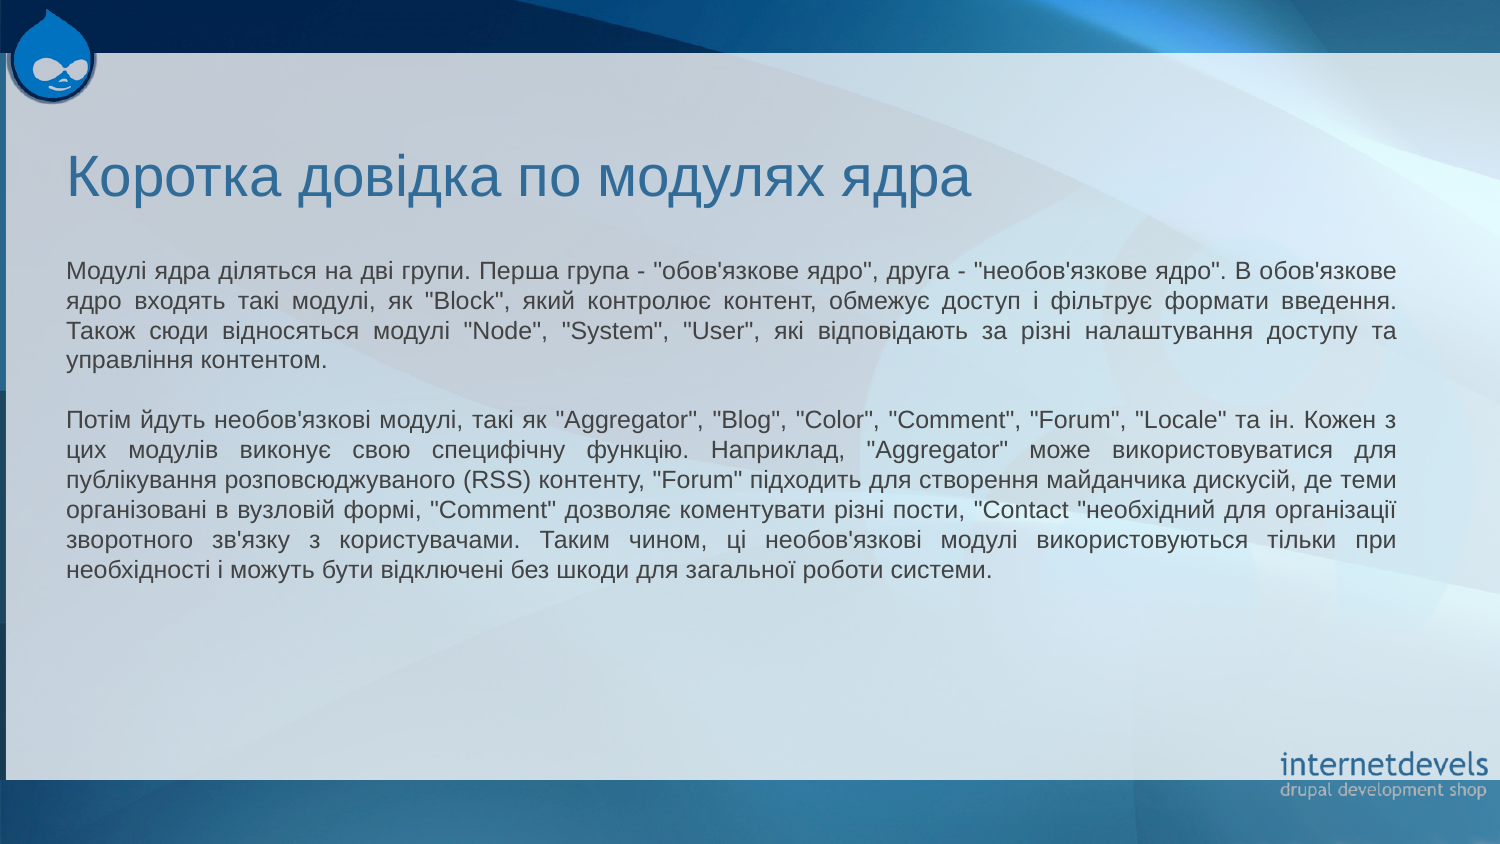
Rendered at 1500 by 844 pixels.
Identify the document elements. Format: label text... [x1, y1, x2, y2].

text_box Модулі ядра діляться на дві групи. Перша група - "обов'язкове ядро", друга - "необов'язкове ядро". В обов'язкове ядро ​​входять такі модулі, як "Block", який контролює контент, обмежує доступ і фільтрує формати введення. Також сюди відносяться модулі "Node", "System", "User", які відповідають за різні налаштування доступу та управління контентом. Потім йдуть необов'язкові модулі, такі як "Aggregator", "Blog", "Color", "Comment", "Forum", "Locale" та ін. Кожен з цих модулів виконує свою специфічну функцію. Наприклад, "Aggregator" може використовуватися для публікування розповсюджуваного (RSS) контенту, "Forum" підходить для створення майданчика дискусій, де теми організовані в вузловій формі, "Comment" дозволяє коментувати різні пости, "Contact "необхідний для організації зворотного зв'язку з користувачами. Таким чином, ці необов'язкові модулі використовуються тільки при необхідності і можуть бути відключені без шкоди для загальної роботи системи. [51, 239, 1415, 788]
title Коротка довідка по модулях ядра [51, 123, 1449, 217]
picture [0, 0, 1500, 844]
